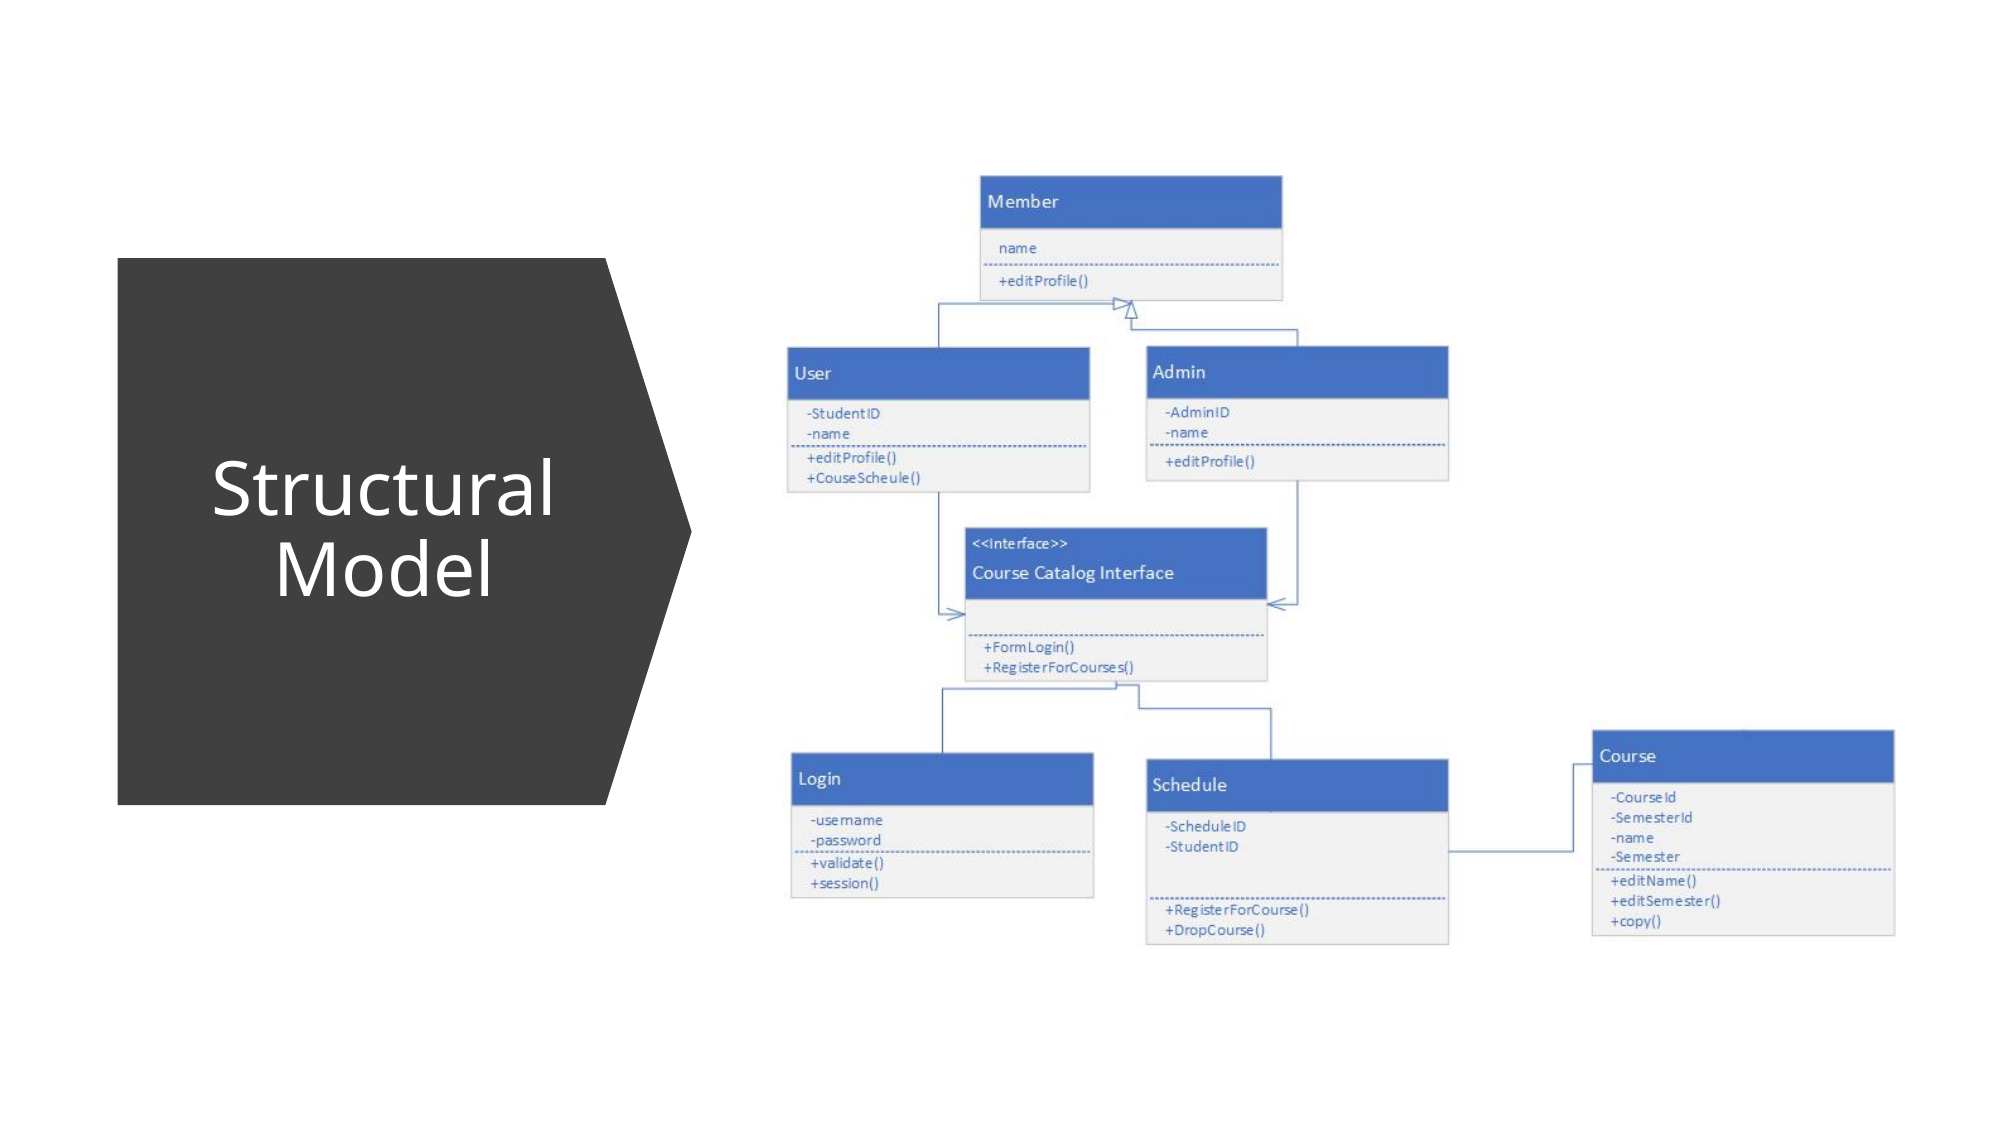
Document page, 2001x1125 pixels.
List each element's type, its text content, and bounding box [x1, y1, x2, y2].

text_box [116, 257, 693, 807]
title Structural Model [168, 322, 601, 741]
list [783, 175, 1896, 949]
